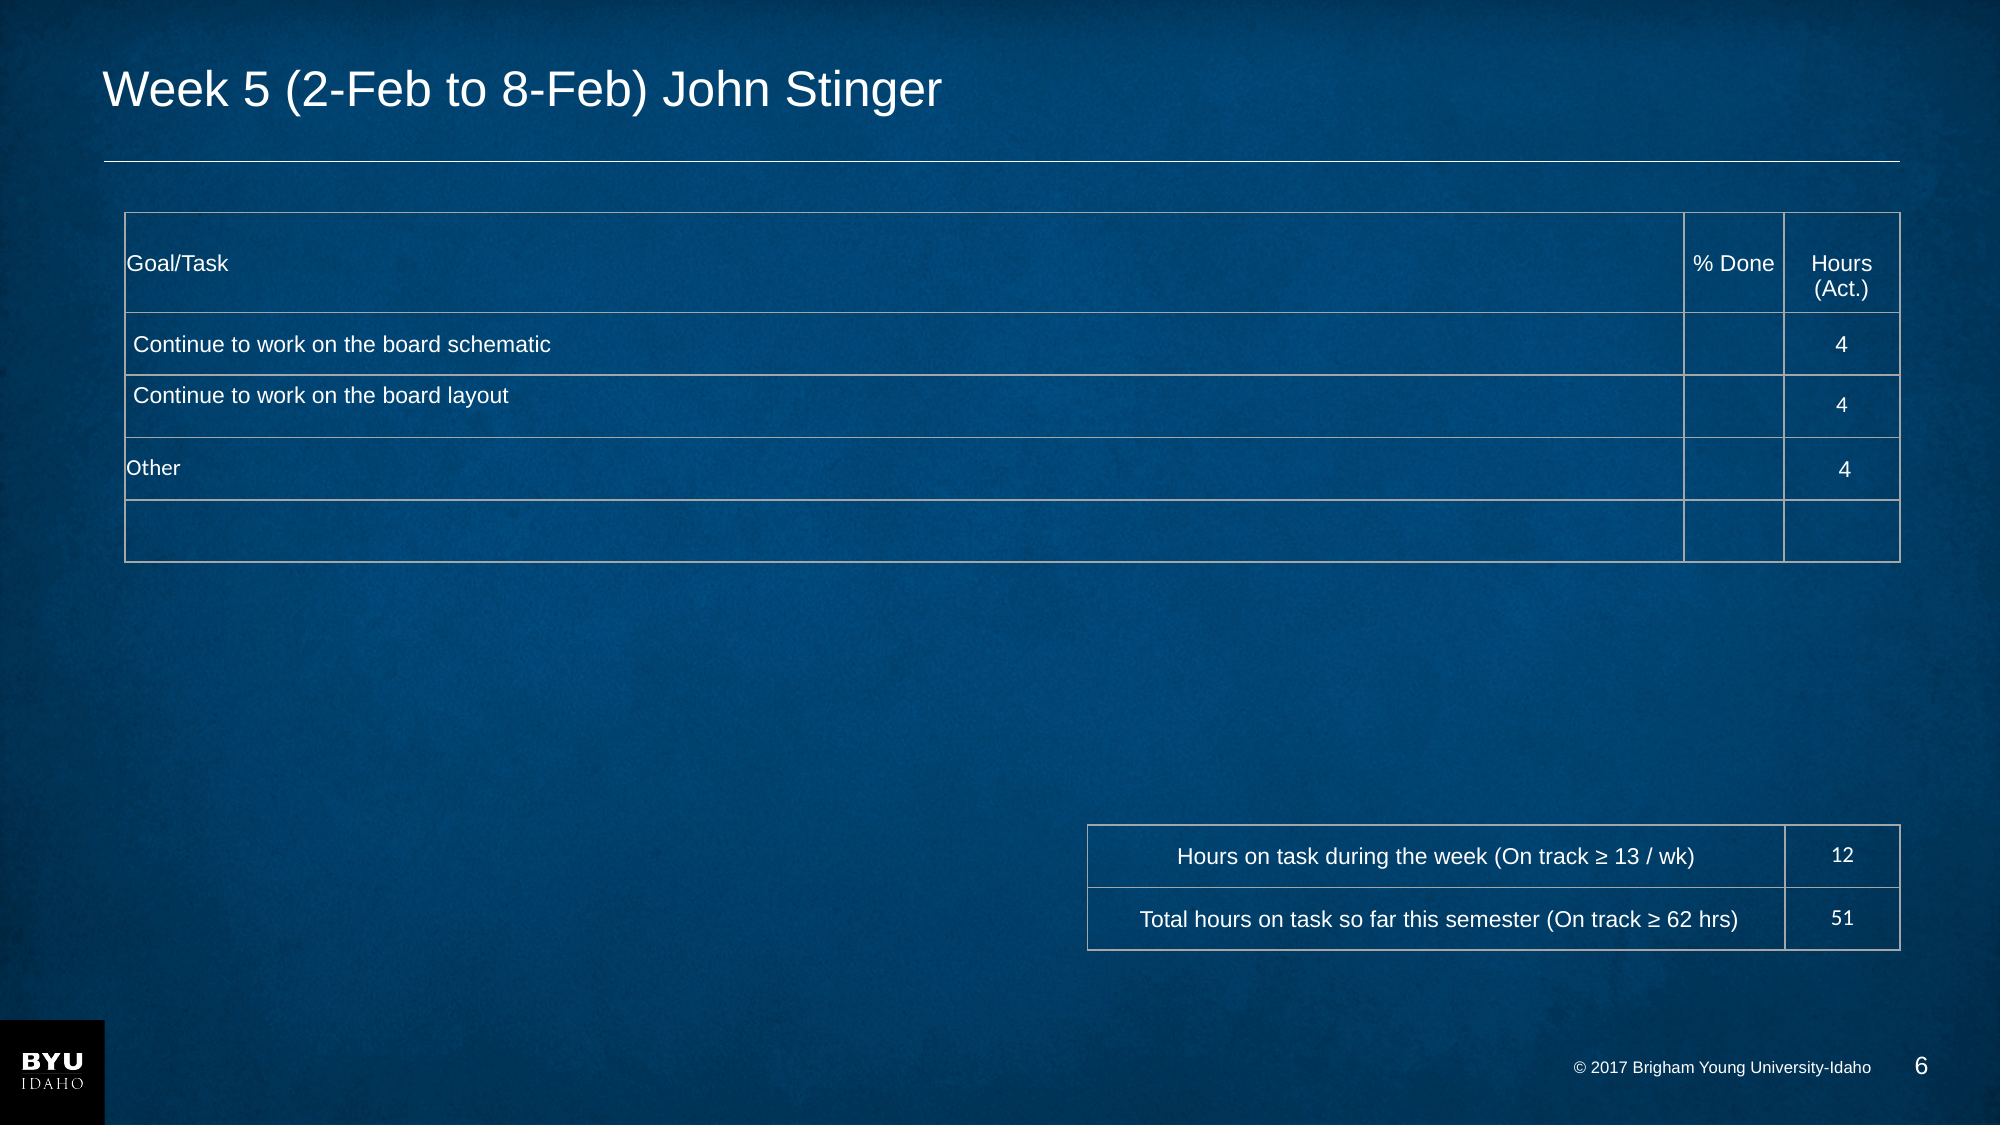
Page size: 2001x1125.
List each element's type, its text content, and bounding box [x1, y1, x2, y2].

table_cell Total hours on task so far this semester (On track ≥ 62 hrs) [1088, 888, 1784, 949]
title Week 5 (2-Feb to 8-Feb) John Stinger [87, 12, 1900, 162]
table_cell 4 [1785, 438, 1899, 499]
table_header Goal/Task [126, 213, 1683, 312]
table_cell [1685, 313, 1783, 374]
picture [0, 0, 2000, 1125]
table_cell Other [126, 438, 1683, 499]
table_cell [1785, 501, 1899, 561]
table_cell Continue to work on the board layout [126, 376, 1683, 437]
table_cell 4 [1785, 376, 1899, 437]
table_header 12 [1786, 826, 1899, 887]
table_cell 51 [1786, 888, 1899, 949]
table_header Hours (Act.) [1785, 213, 1899, 312]
table_header % Done [1685, 213, 1783, 312]
table_cell [126, 501, 1683, 561]
table_cell [1685, 438, 1783, 499]
table_cell Continue to work on the board schematic [126, 313, 1683, 374]
table_cell [1685, 501, 1783, 561]
table_cell [1685, 376, 1783, 437]
table_header Hours on task during the week (On track ≥ 13 / wk) [1088, 826, 1784, 887]
table_cell 4 [1785, 313, 1899, 374]
